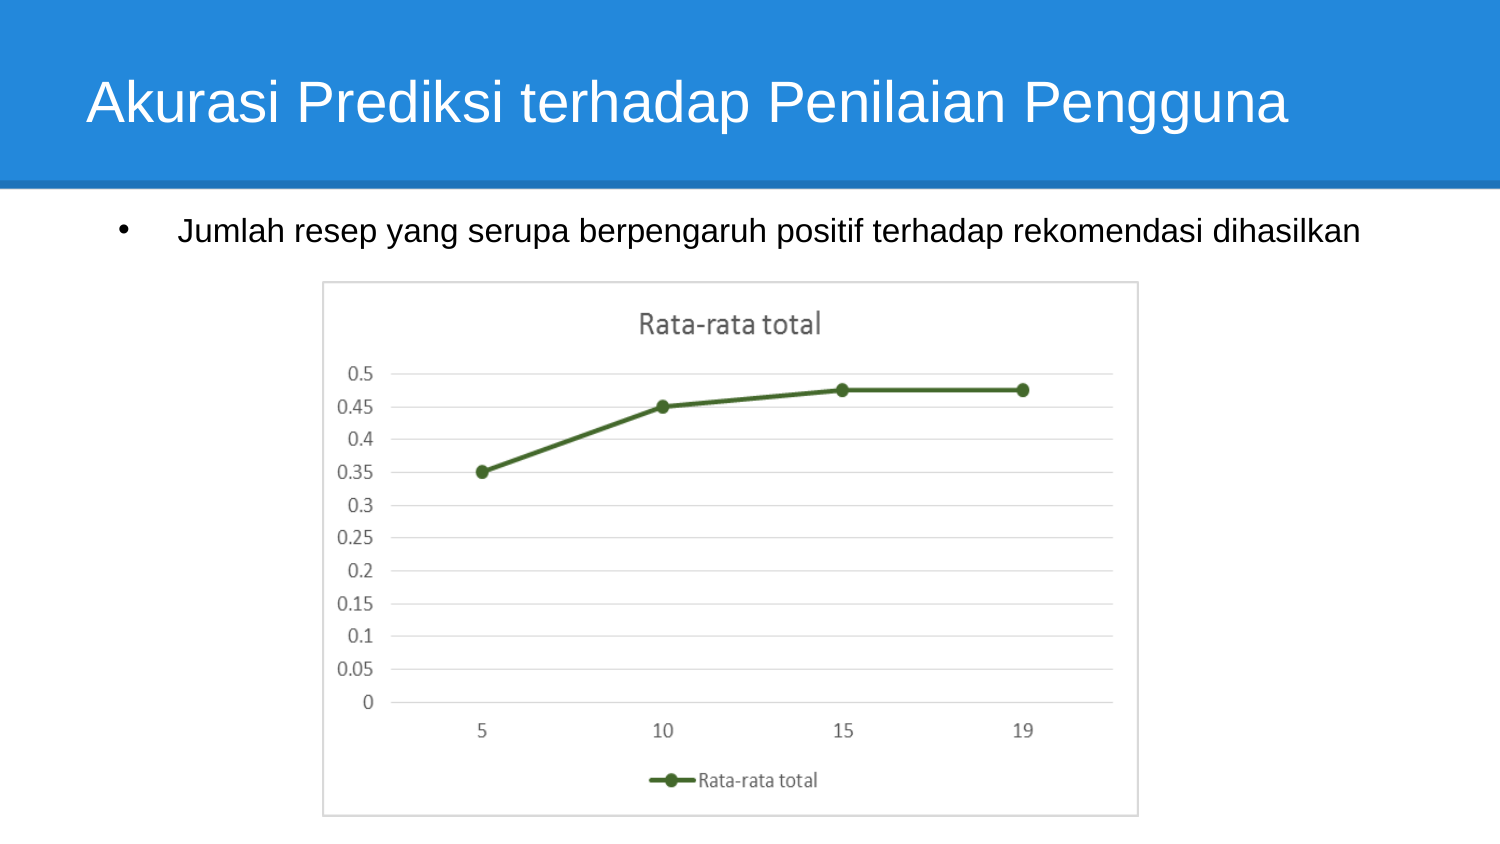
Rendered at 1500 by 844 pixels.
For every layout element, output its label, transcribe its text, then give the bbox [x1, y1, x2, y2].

picture [322, 281, 1139, 817]
text_box Jumlah resep yang serupa berpengaruh positif terhadap rekomendasi dihasilkan [103, 174, 1397, 759]
title Akurasi Prediksi terhadap Penilaian Pengguna [75, 33, 1425, 175]
